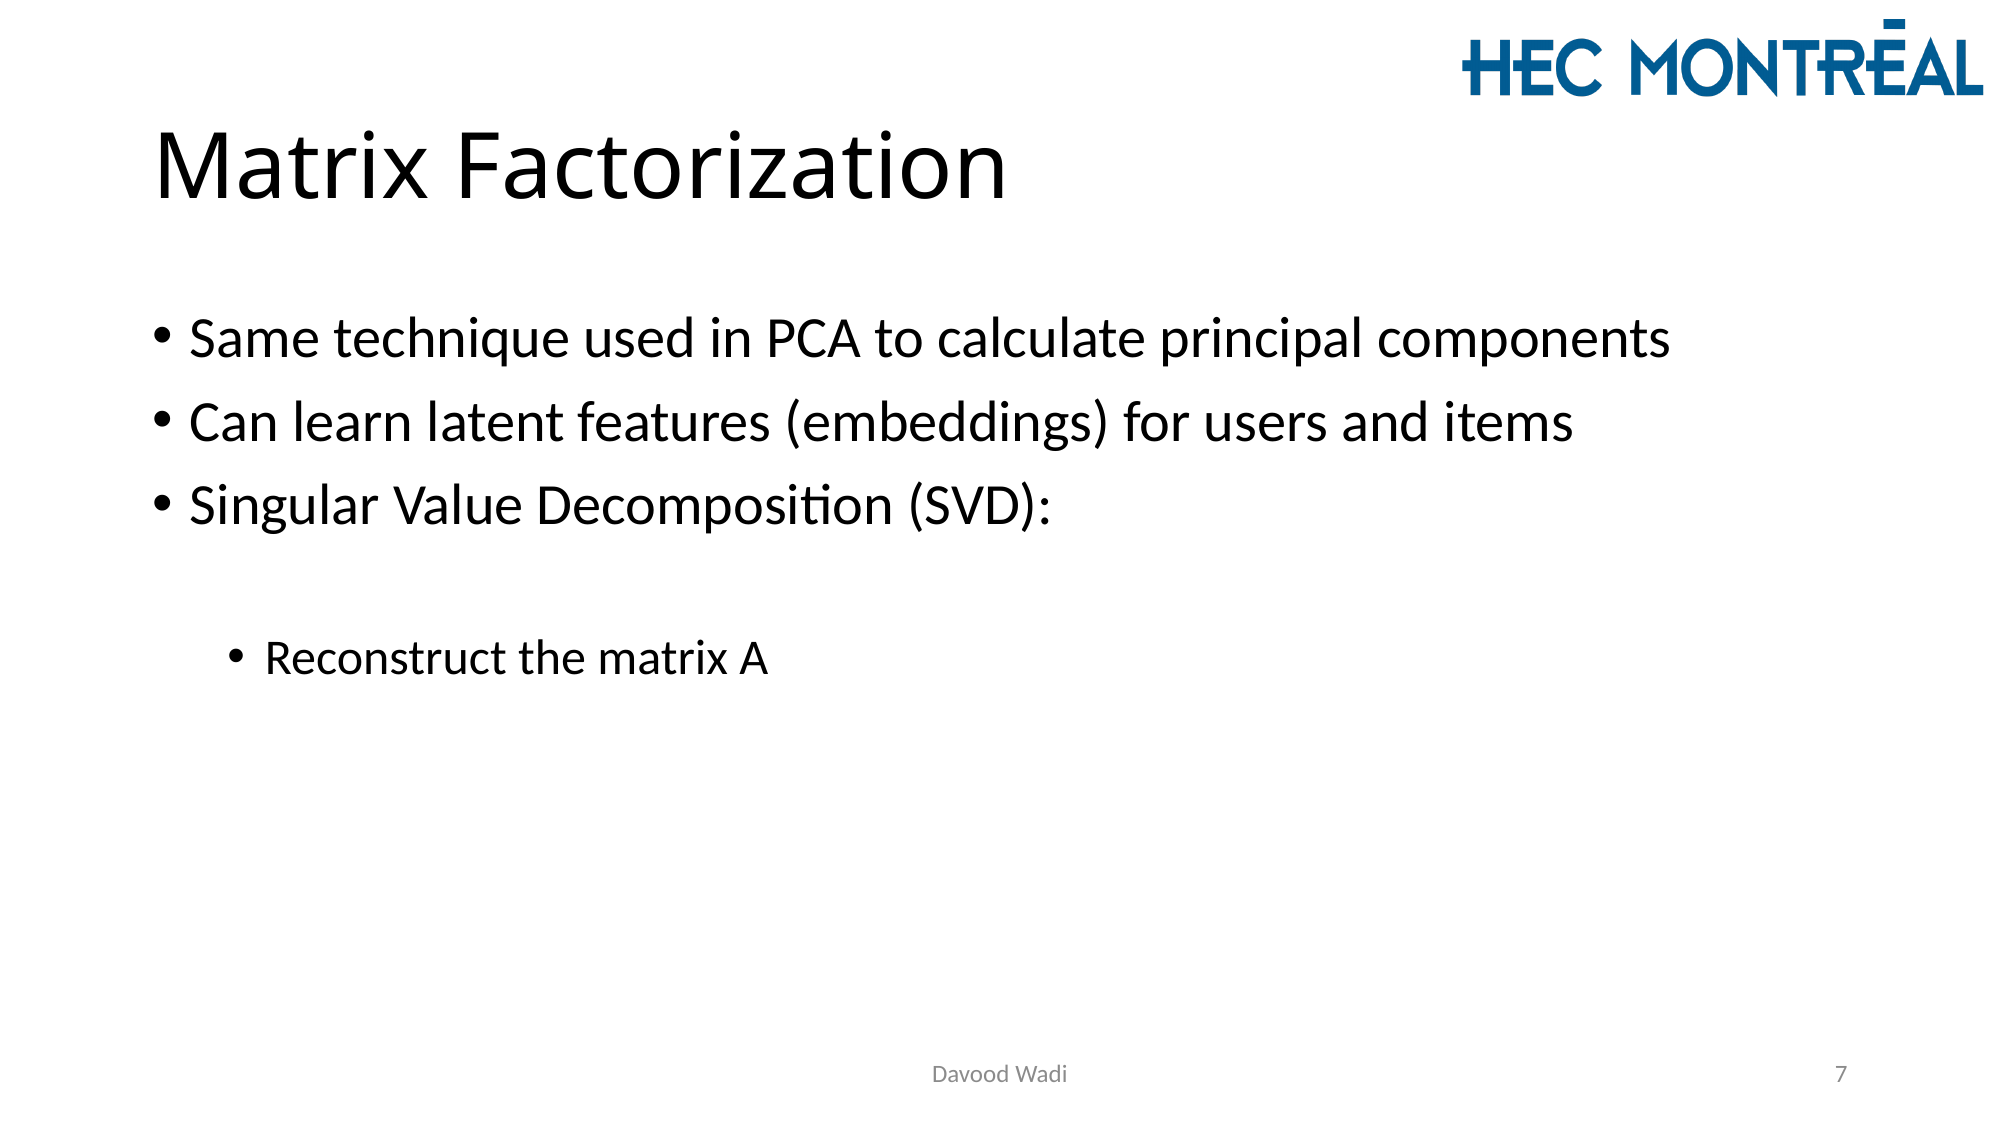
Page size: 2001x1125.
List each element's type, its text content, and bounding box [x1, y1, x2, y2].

slide_number 7 [1412, 1042, 1863, 1103]
title Matrix Factorization [137, 59, 1863, 278]
footer Davood Wadi [662, 1042, 1338, 1103]
picture [1462, 19, 1984, 97]
